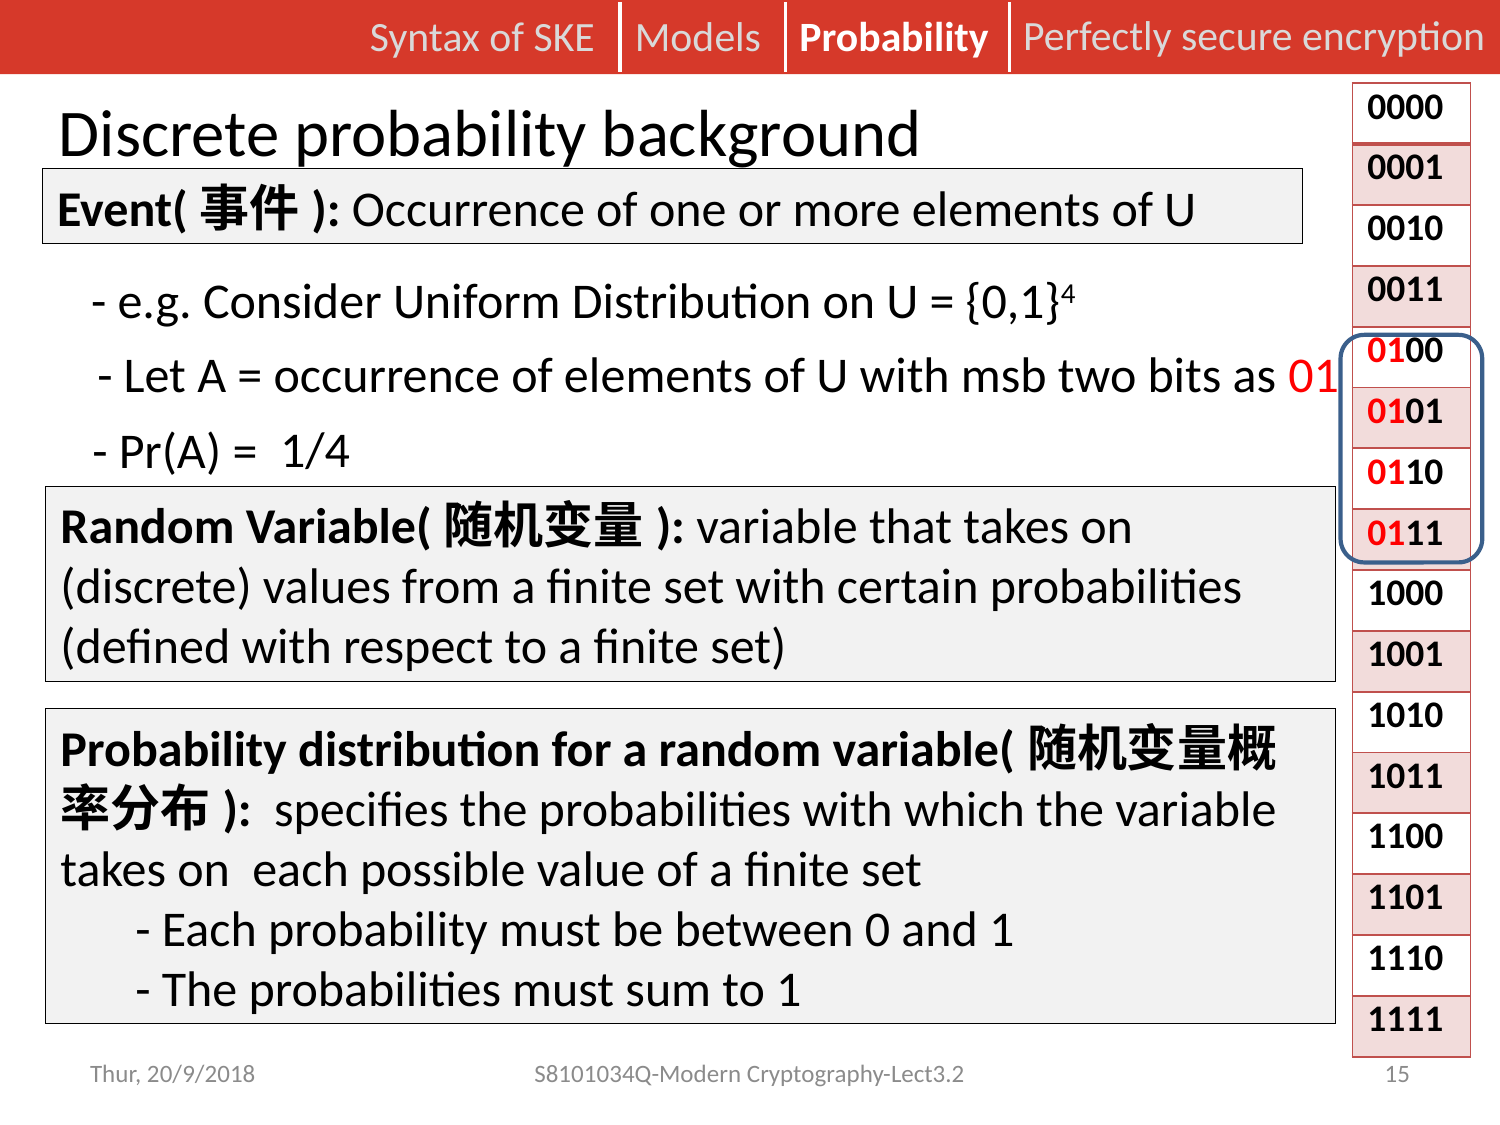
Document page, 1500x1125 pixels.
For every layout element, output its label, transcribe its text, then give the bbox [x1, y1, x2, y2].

table_cell 1001 [1353, 632, 1470, 691]
text_box Probability [787, 2, 1009, 68]
text_box - Let A = occurrence of elements of U with msb two bits as 01 [82, 334, 1352, 410]
table_cell 0111 [1353, 563, 1470, 569]
text_box Probability [1011, 2, 1022, 68]
text_box Syntax of SKE [354, 2, 619, 68]
table_cell 0010 [1353, 206, 1470, 265]
slide_number 15 [1074, 1042, 1425, 1103]
text_box Models [622, 2, 784, 68]
text_box Probability distribution for a random variable(随机变量概率分布): specifies the probabilities with which the variable takes on each possible value of a finite set - Each probability must be between 0 and 1 - The probabilities must sum to 1 [45, 708, 1336, 1024]
table_cell 1100 [1353, 814, 1470, 873]
table_cell 1110 [1353, 936, 1470, 995]
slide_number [75, 1042, 425, 1103]
table_cell 0001 [1353, 146, 1470, 204]
text_box - e.g. Consider Uniform Distribution on U = {0,1}4 [64, 260, 1185, 336]
table_cell 0011 [1353, 267, 1470, 326]
text_box Discrete probability background [44, 82, 1303, 189]
table_cell 1111 [1353, 997, 1470, 1056]
text_box [0, 0, 1500, 76]
table_header 0000 [1353, 84, 1470, 142]
table_cell 1011 [1353, 753, 1470, 812]
table_cell 1000 [1353, 571, 1470, 630]
footer S8101034Q-Modern Cryptography-Lect3.2 [512, 1042, 988, 1103]
text_box [1338, 332, 1485, 565]
text_box - Pr(A) = [77, 410, 285, 486]
table_cell 1101 [1353, 875, 1470, 934]
text_box Perfectly secure encryption [1011, 1, 1500, 67]
text_box Event(事件): Occurrence of one or more elements of U [42, 168, 1303, 244]
table_cell 1010 [1353, 693, 1470, 752]
text_box 1/4 [265, 409, 365, 485]
text_box Random Variable(随机变量): variable that takes on (discrete) values from a finite set with certain probabilities (defined with respect to a finite set) [45, 486, 1336, 682]
table_cell 0100 [1353, 328, 1470, 334]
